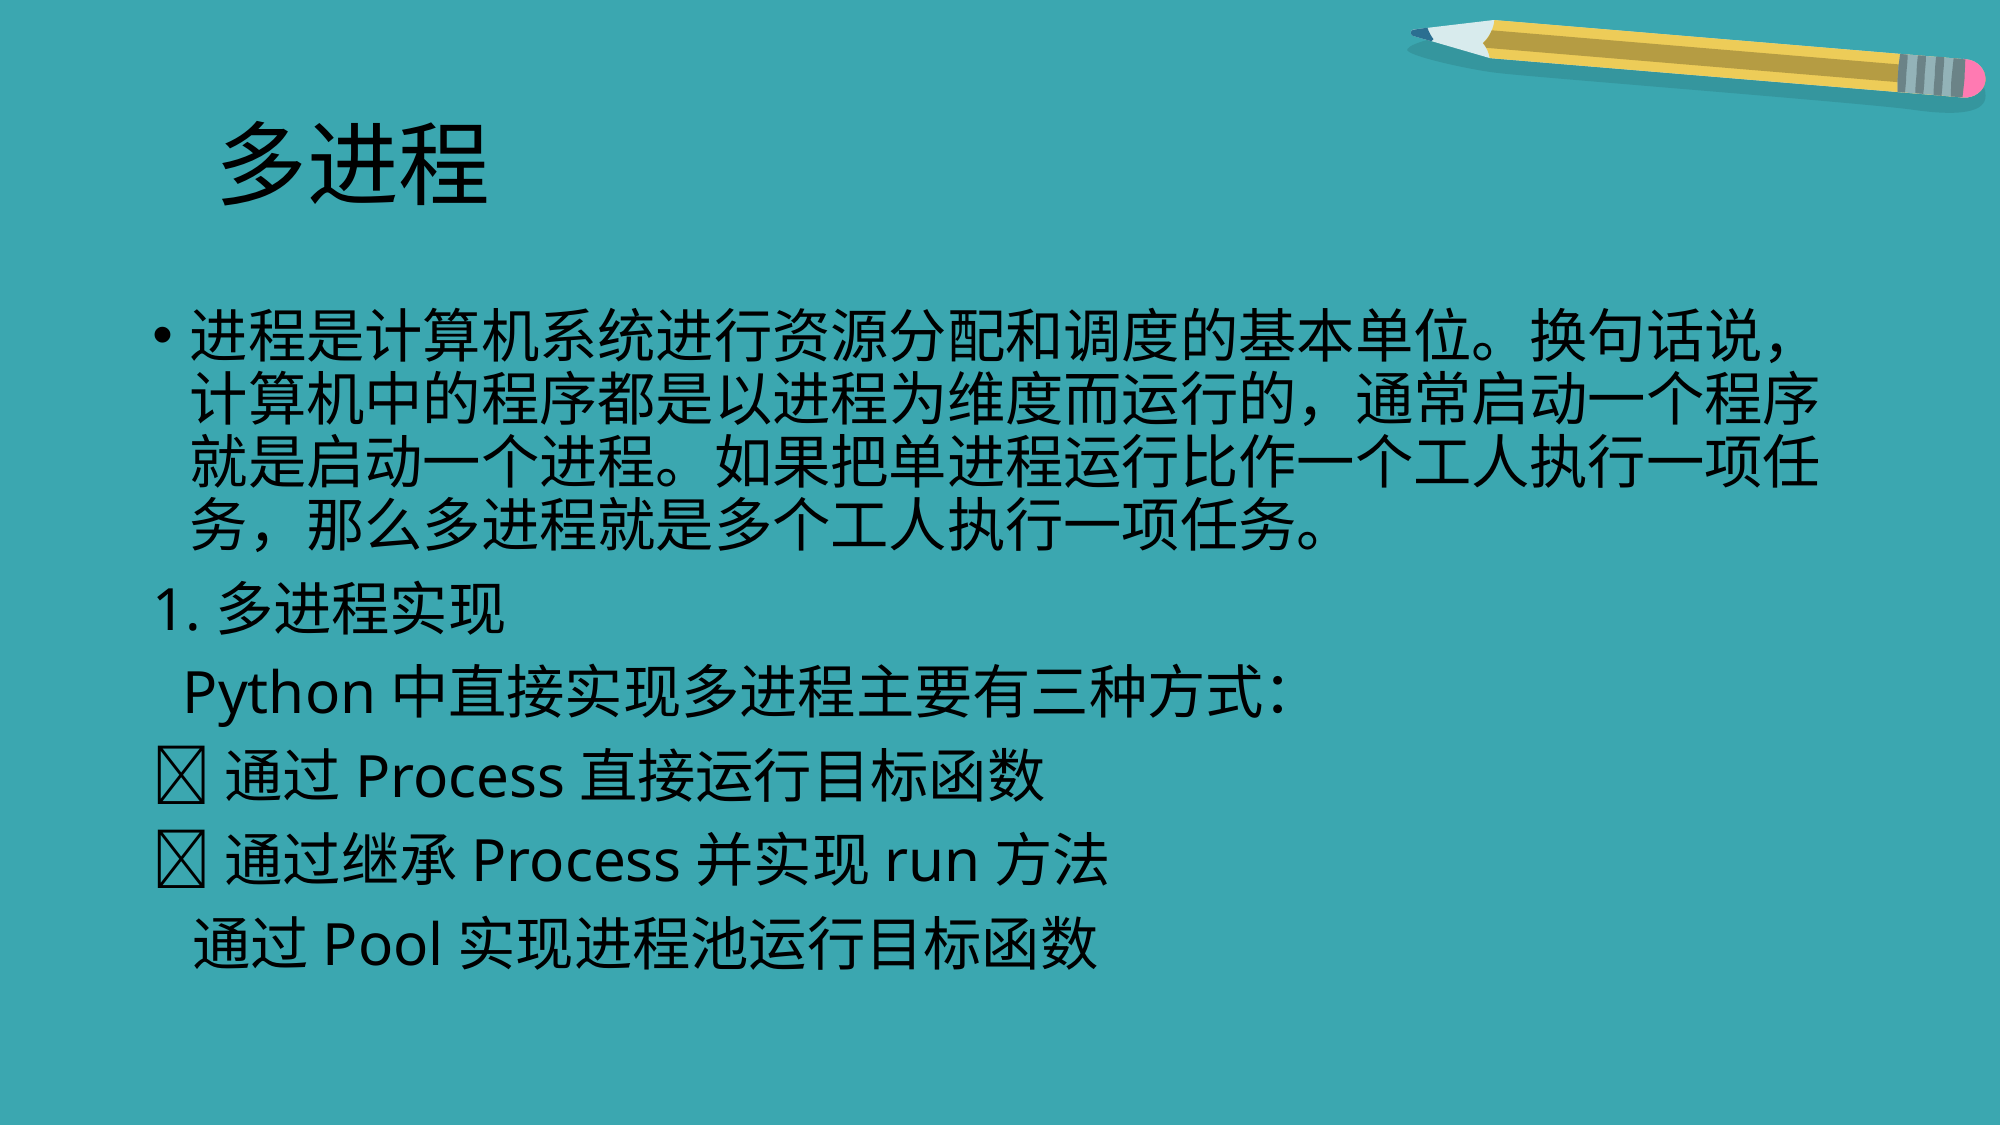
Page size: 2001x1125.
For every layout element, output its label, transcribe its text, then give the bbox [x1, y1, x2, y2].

title 多进程 [137, 59, 1863, 278]
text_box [1403, 20, 1987, 117]
list 进程是计算机系统进行资源分配和调度的基本单位。换句话说，计算机中的程序都是以进程为维度而运行的，通常启动一个程序就是启动一个进程。如果把单进程运行比作一个工人执行一项任务，那么多进程就是多个工人执行一项任务。 1.多进程实现 Python中直接实现多进程主要有三种方式： 通过Process直接运行目标函数 通过继承Process并实现run方法 通过Pool实现进程池运行目标函数 [137, 299, 1863, 1014]
